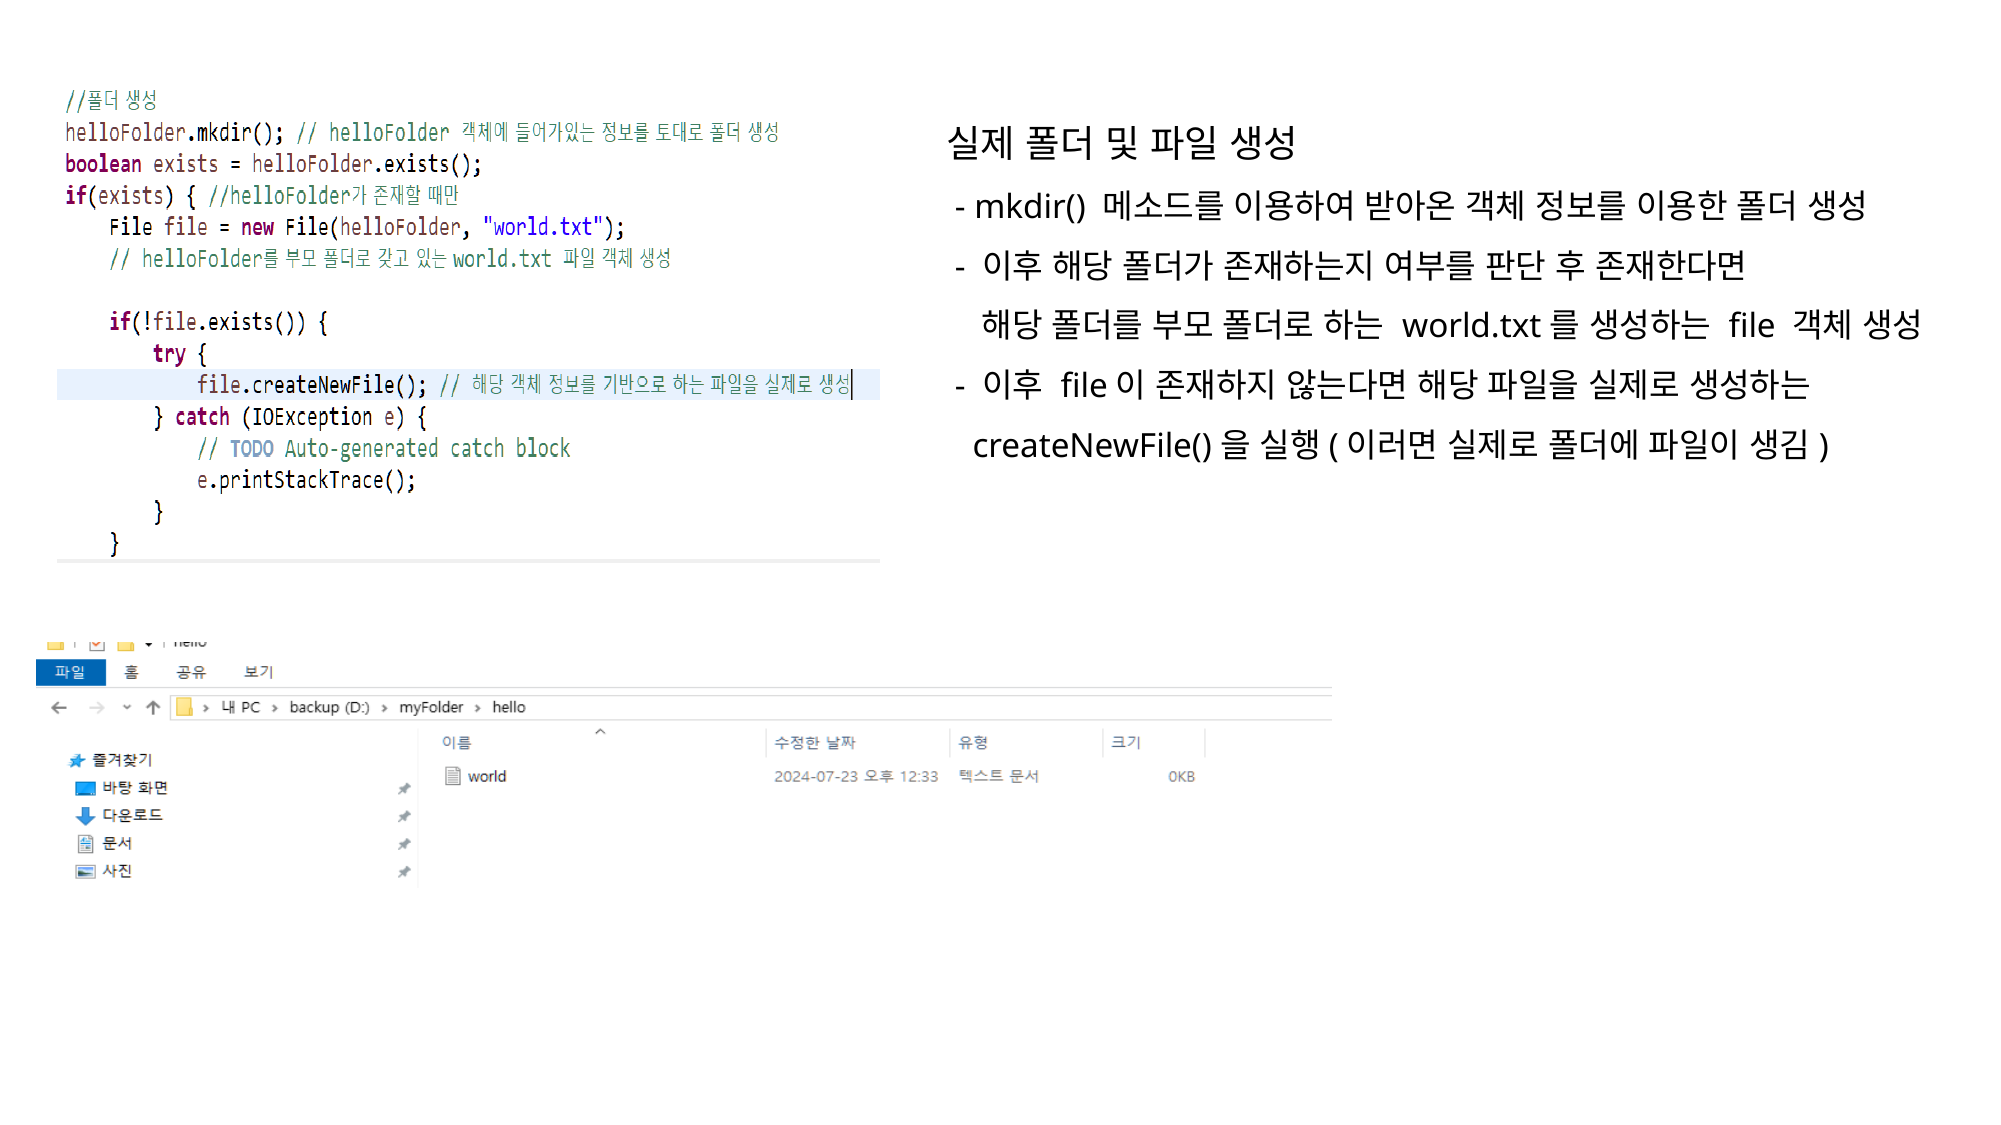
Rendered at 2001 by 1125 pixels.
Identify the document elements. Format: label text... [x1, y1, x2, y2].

text_box 실제 폴더 및 파일 생성 - mkdir() 메소드를 이용하여 받아온 객체 정보를 이용한 폴더 생성 - 이후 해당 폴더가 존재하는지 여부를 판단 후 존재한다면 해당 폴더를 부모 폴더로 하는 world.txt를 생성하는 file 객체 생성 - 이후 file이 존재하지 않는다면 해당 파일을 실제로 생성하는 createNewFile()을 실행(이러면 실제로 폴더에 파일이 생김) [931, 90, 2000, 472]
picture [36, 642, 1332, 888]
picture [56, 77, 880, 563]
